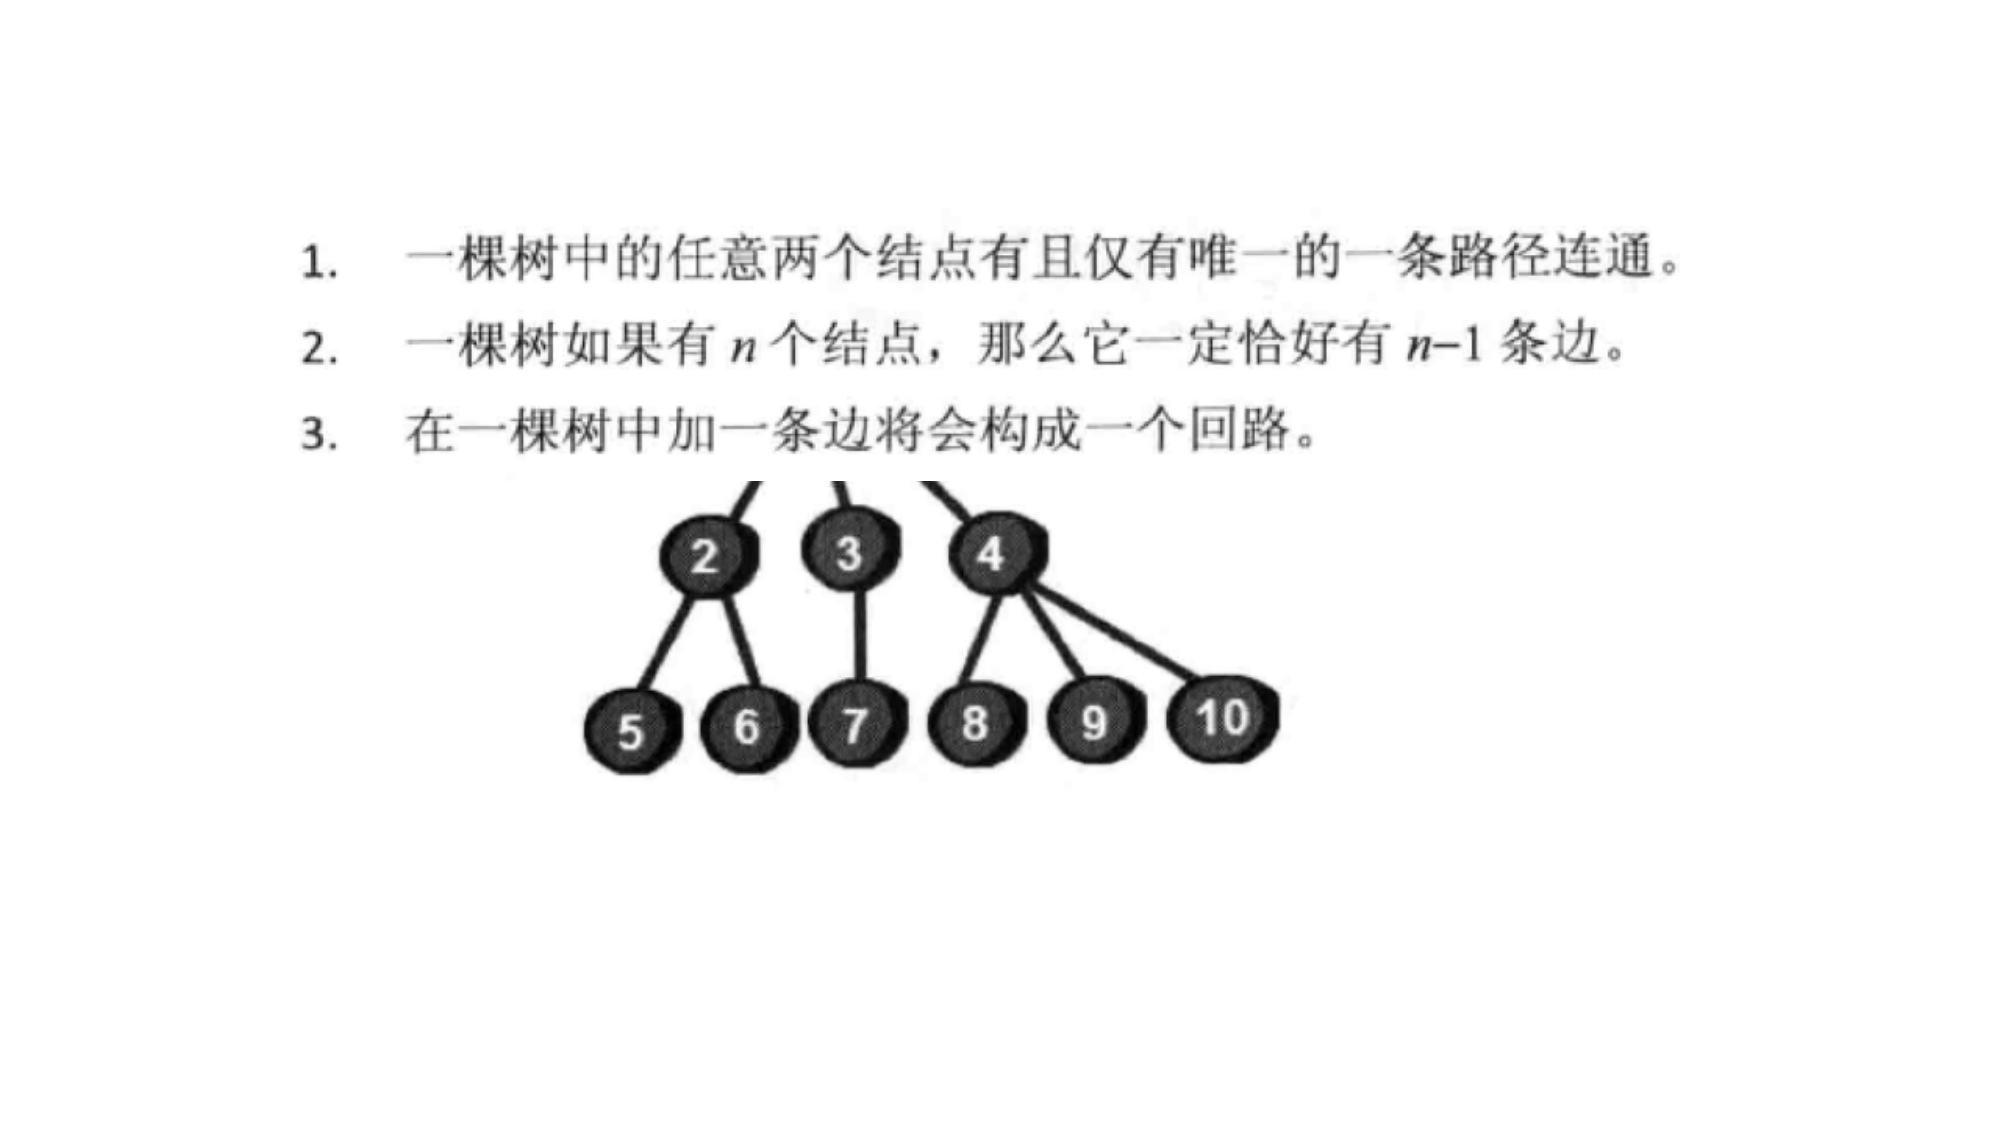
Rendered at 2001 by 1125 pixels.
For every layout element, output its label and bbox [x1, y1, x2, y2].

picture [286, 207, 1705, 803]
